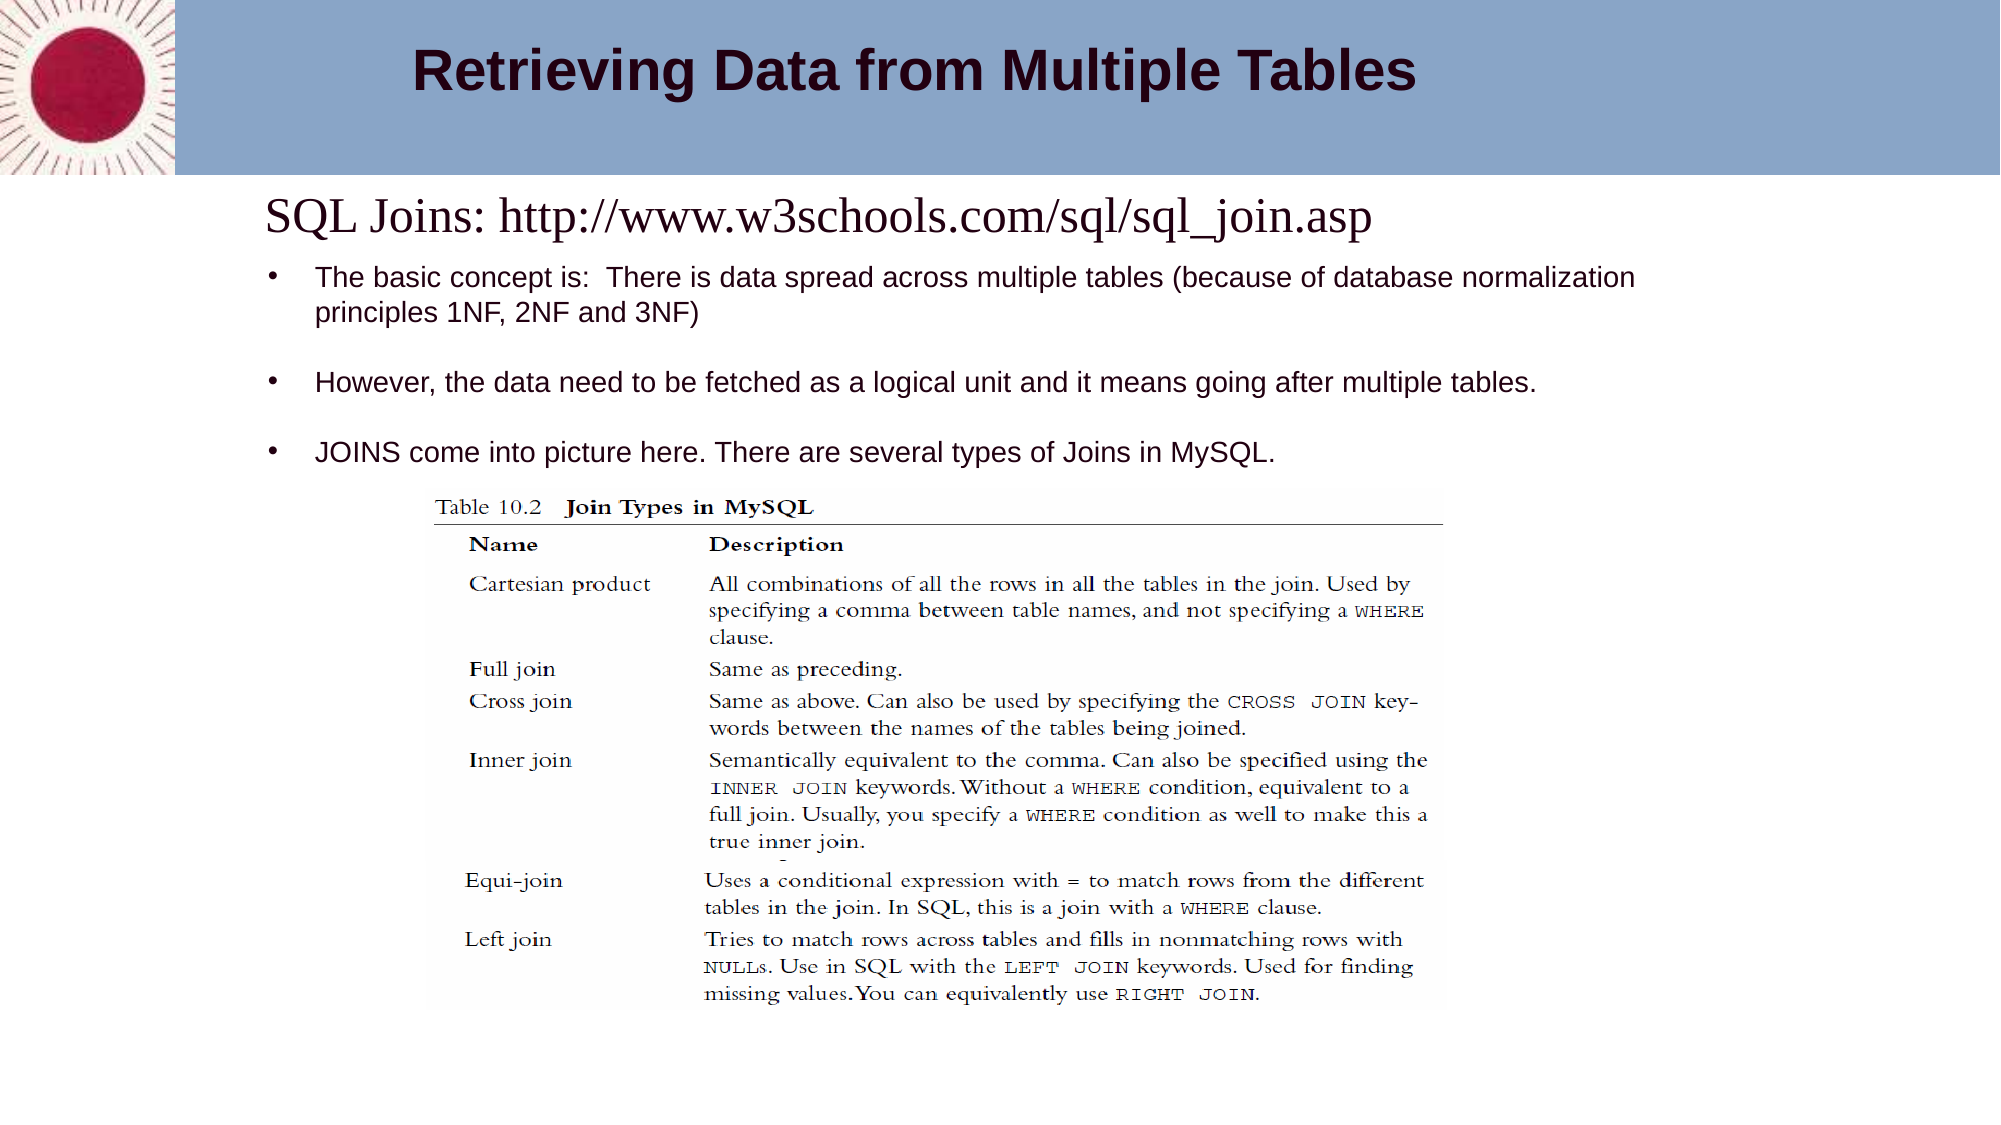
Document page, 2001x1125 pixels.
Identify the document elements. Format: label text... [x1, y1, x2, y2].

picture [0, 0, 175, 175]
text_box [424, 488, 1447, 1010]
text_box Retrieving Data from Multiple Tables [397, 24, 1748, 150]
text_box SQL Joins: http://www.w3schools.com/sql/sql_join.asp [249, 174, 1748, 250]
text_box The basic concept is: There is data spread across multiple tables (because of database normalization principles 1NF, 2NF and 3NF) However, the data need to be fetched as a logical unit and it means going after multiple tables. JOINS come into picture here. There are several types of Joins in MySQL. [253, 250, 1748, 476]
